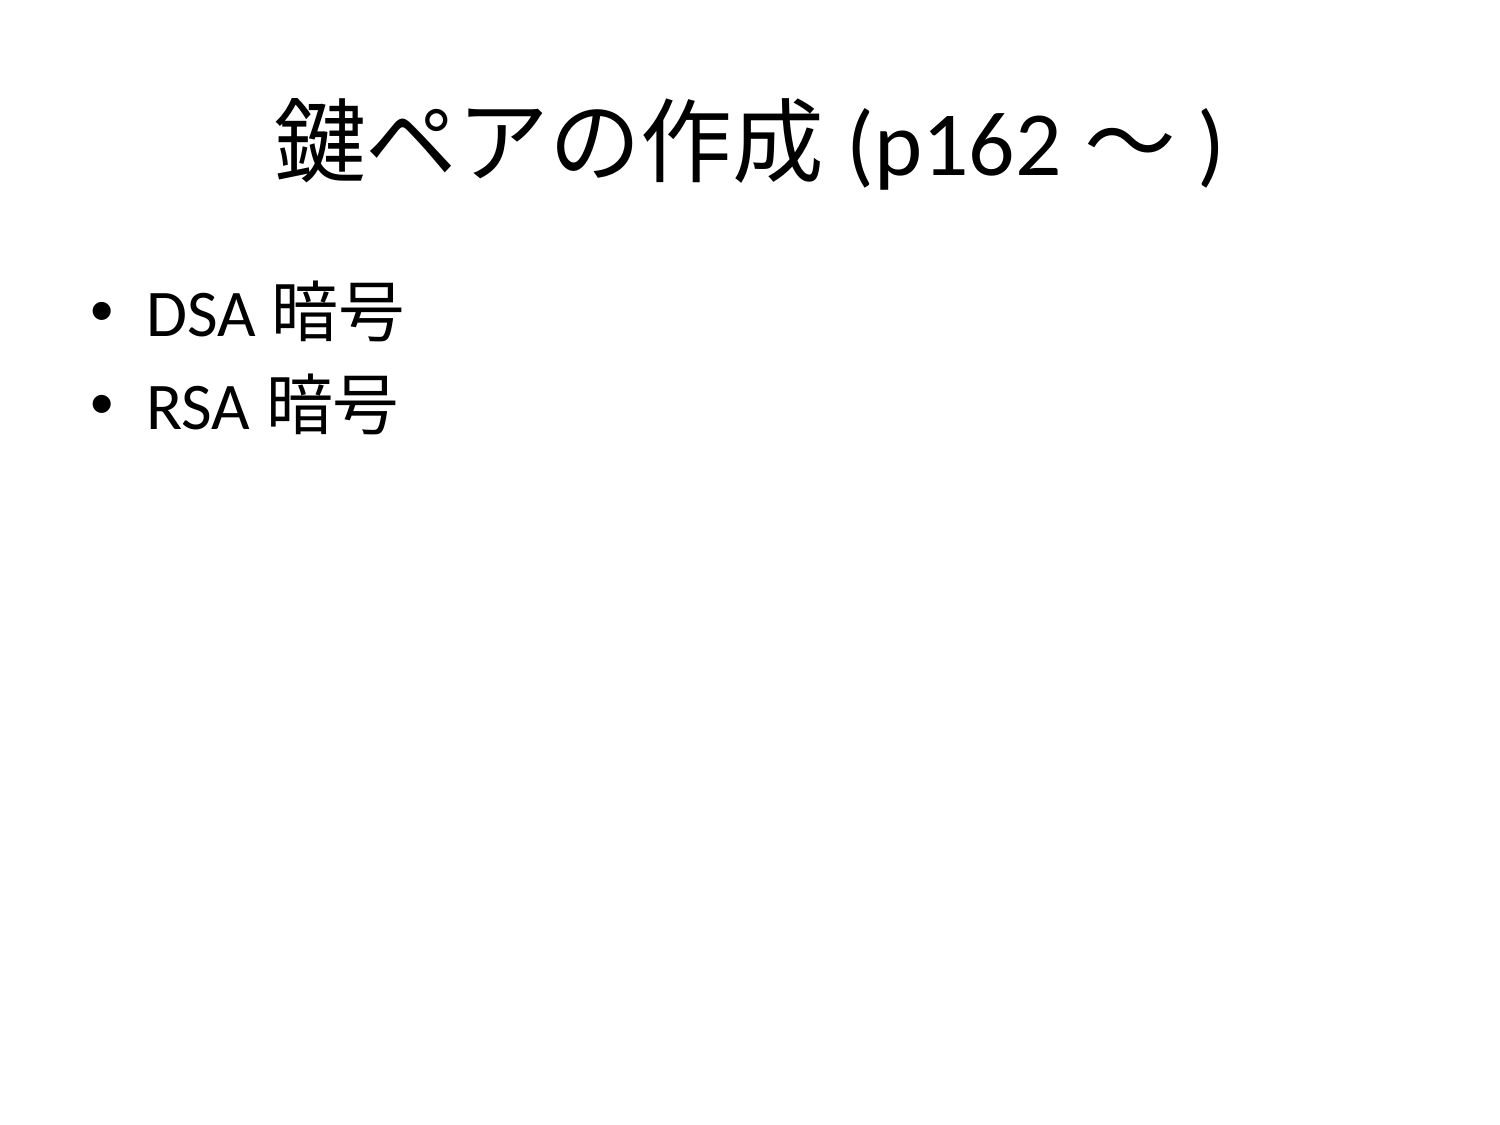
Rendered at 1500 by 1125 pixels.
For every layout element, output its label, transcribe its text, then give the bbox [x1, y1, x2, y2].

list DSA暗号 RSA暗号 [75, 262, 1425, 1005]
title 鍵ペアの作成(p162～) [75, 45, 1425, 233]
